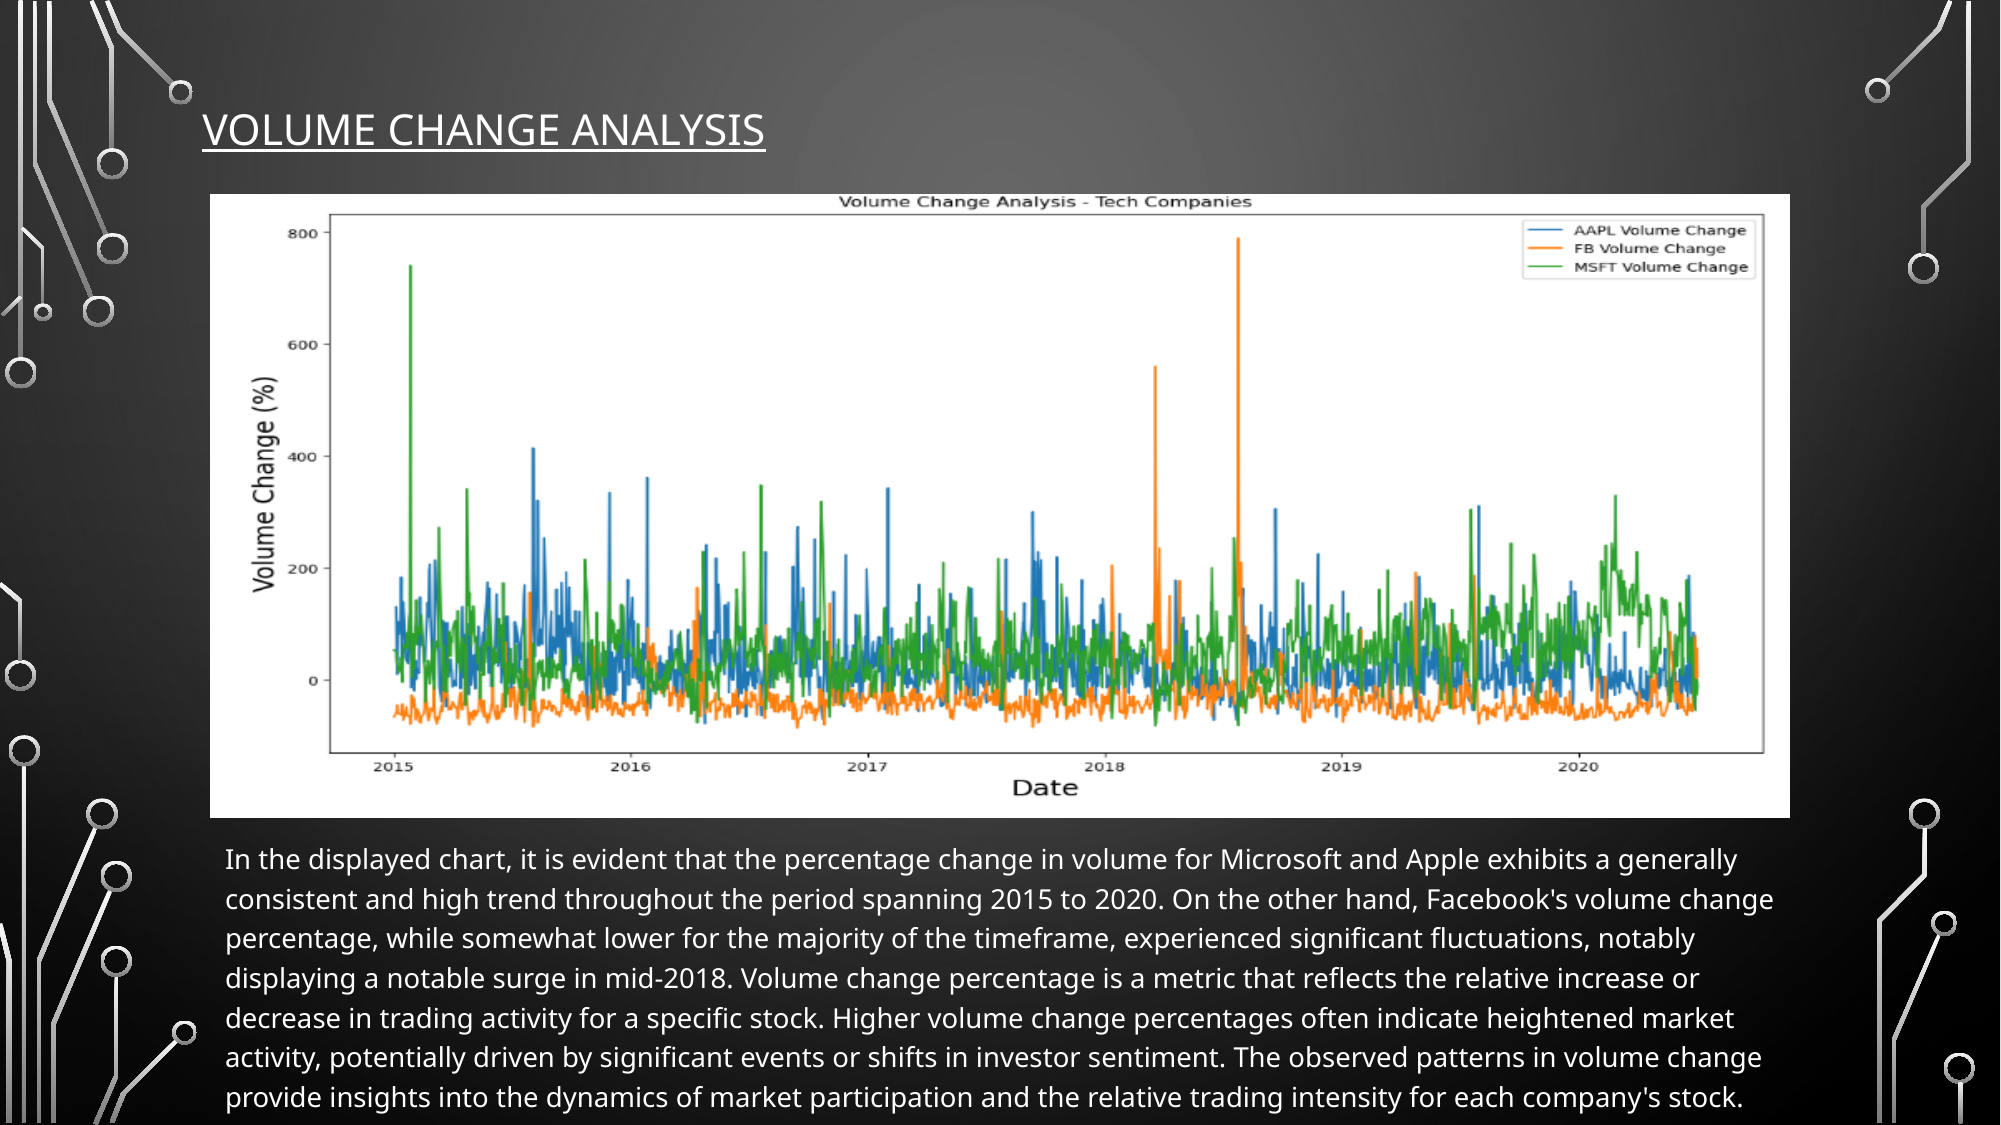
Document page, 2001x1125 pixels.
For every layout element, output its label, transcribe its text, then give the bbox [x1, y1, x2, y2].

text_box In the displayed chart, it is evident that the percentage change in volume for Microsoft and Apple exhibits a generally consistent and high trend throughout the period spanning 2015 to 2020. On the other hand, Facebook's volume change percentage, while somewhat lower for the majority of the timeframe, experienced significant fluctuations, notably displaying a notable surge in mid-2018. Volume change percentage is a metric that reflects the relative increase or decrease in trading activity for a specific stock. Higher volume change percentages often indicate heightened market activity, potentially driven by significant events or shifts in investor sentiment. The observed patterns in volume change provide insights into the dynamics of market participation and the relative trading intensity for each company's stock. [210, 728, 1836, 1125]
title Volume Change Analysis [187, 101, 1813, 163]
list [209, 194, 1790, 819]
